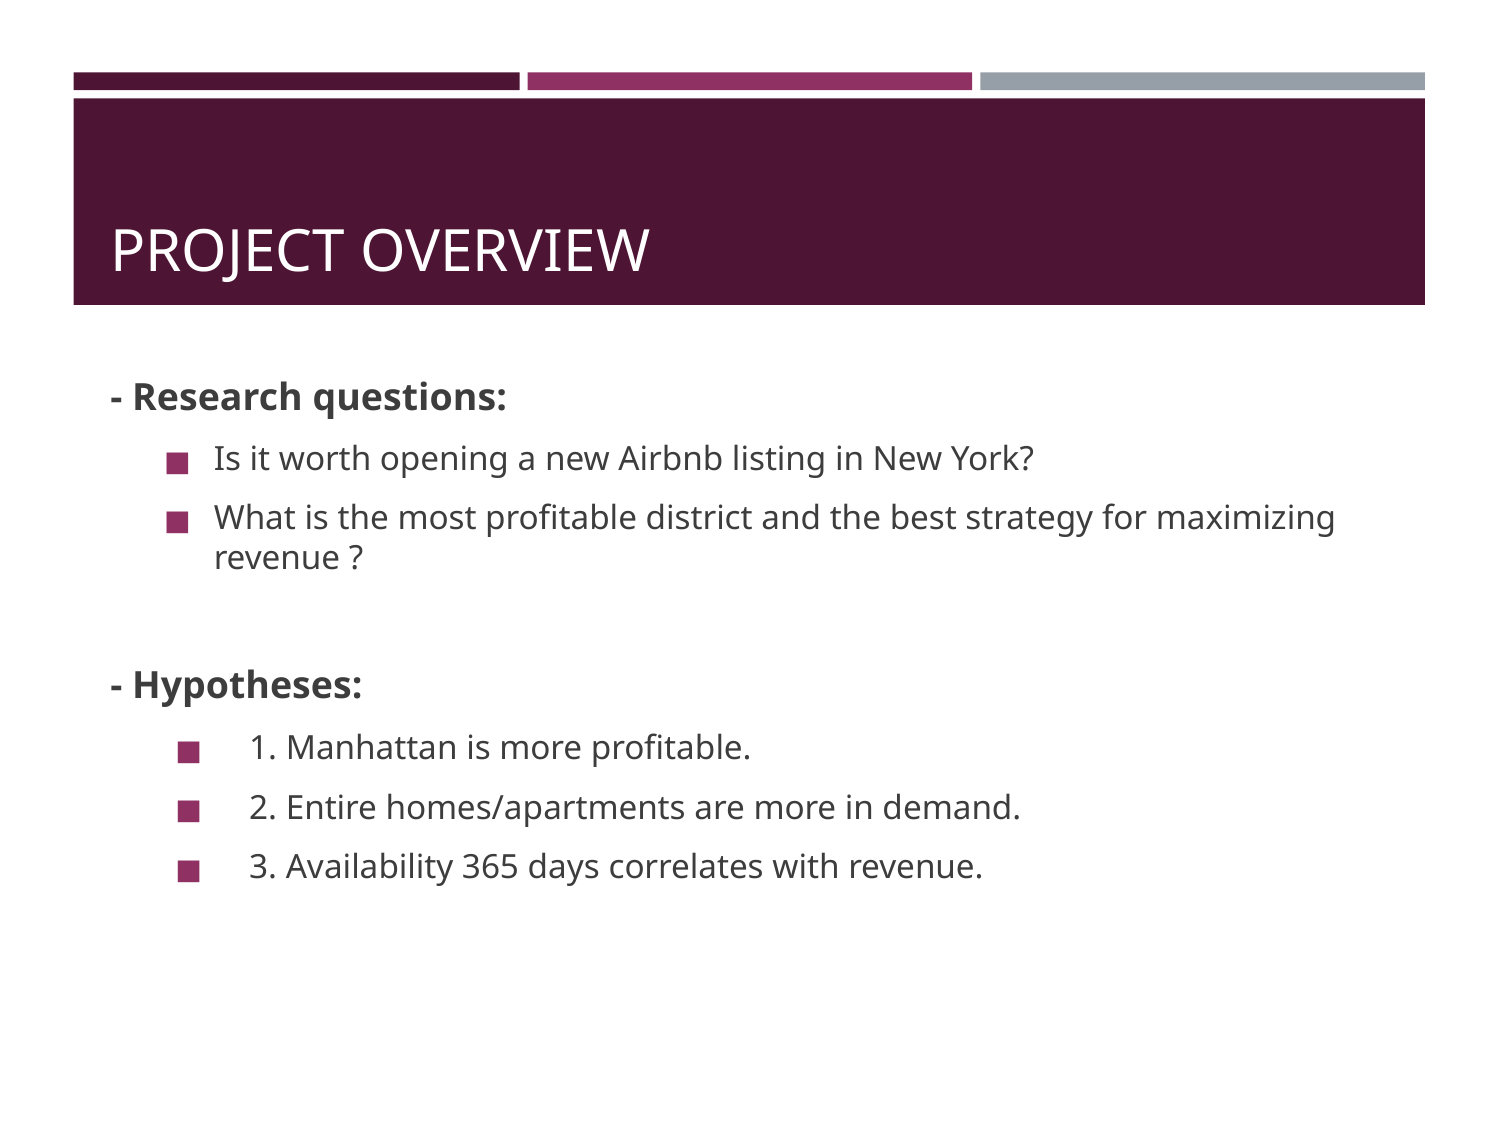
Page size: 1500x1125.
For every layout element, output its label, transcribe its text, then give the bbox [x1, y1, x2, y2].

title PROJECT OVERVIEW [95, 112, 1406, 291]
list - Research questions: Is it worth opening a new Airbnb listing in New York? What is the most profitable district and the best strategy for maximizing revenue ? - Hypotheses: 1. Manhattan is more profitable. 2. Entire homes/apartments are more in demand. 3. Availability 365 days correlates with revenue. [95, 365, 1406, 962]
